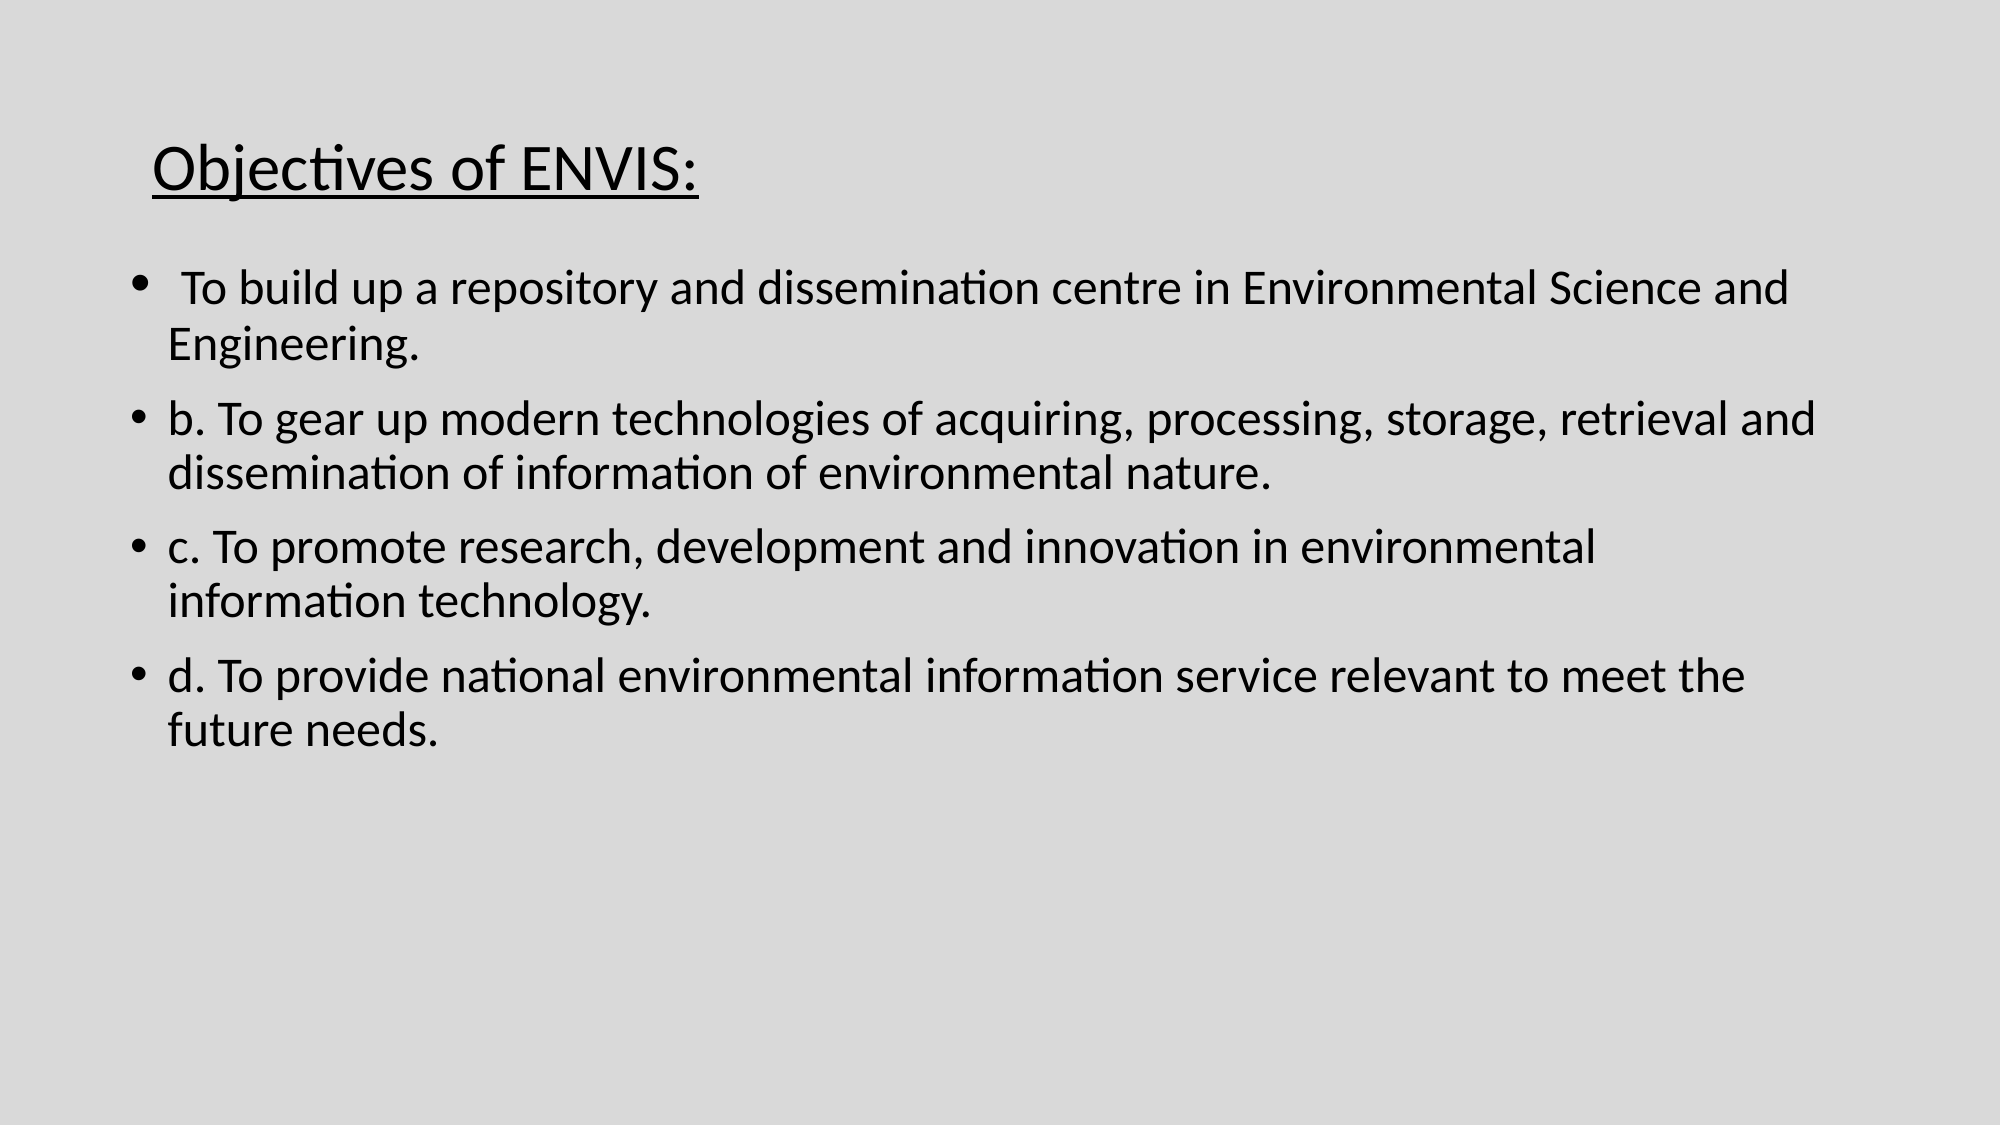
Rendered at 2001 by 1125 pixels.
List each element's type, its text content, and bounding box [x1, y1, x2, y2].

title Objectives of ENVIS: [137, 59, 1863, 278]
list To build up a repository and dissemination centre in Environmental Science and Engineering. b. To gear up modern technologies of acquiring, processing, storage, retrieval and dissemination of information of environmental nature. c. To promote research, development and innovation in environmental information technology. d. To provide national environmental information service relevant to meet the future needs. [115, 246, 1841, 961]
